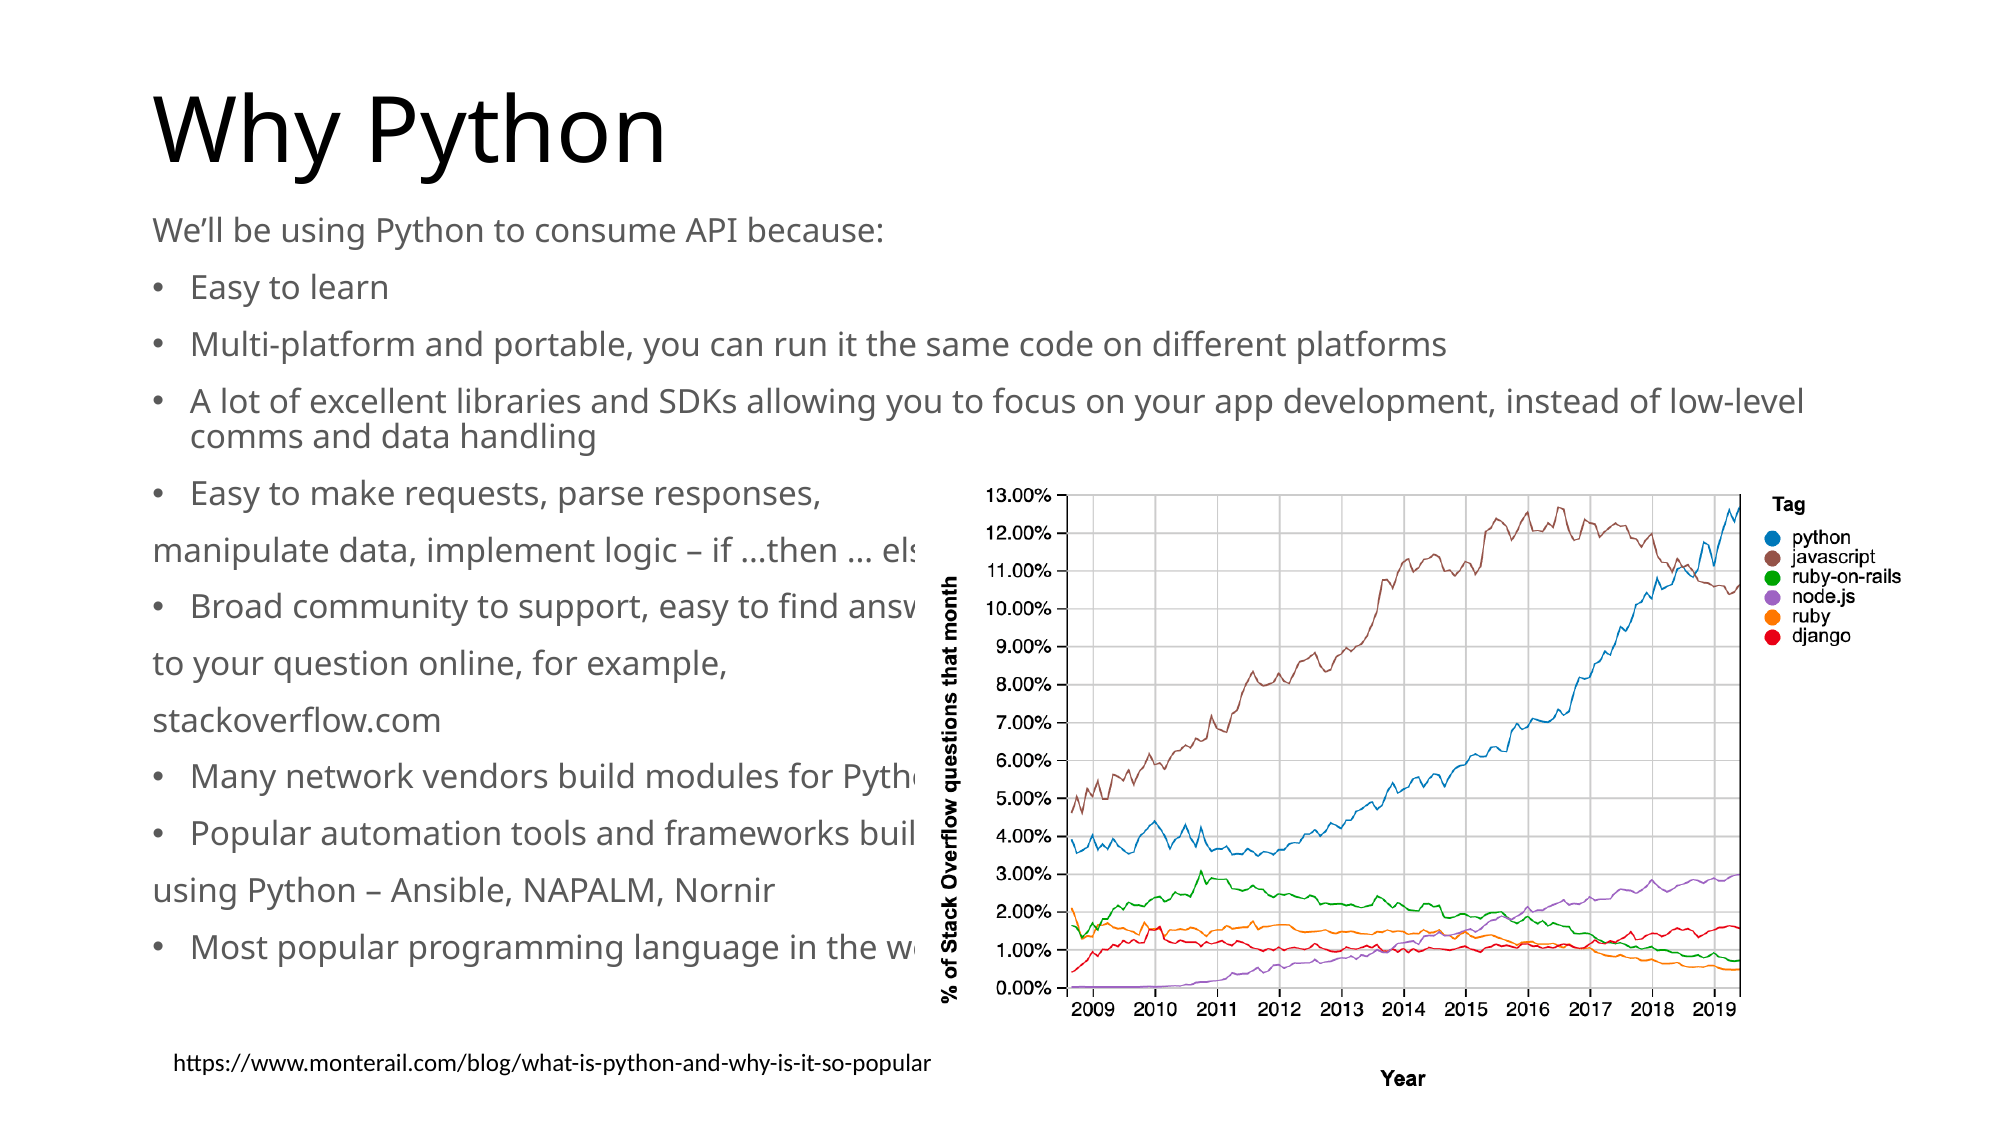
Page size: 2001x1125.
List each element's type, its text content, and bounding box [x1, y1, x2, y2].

title Why Python [137, 59, 1863, 206]
list We’ll be using Python to consume API because: Easy to learn Multi-platform and portable, you can run it the same code on different platforms A lot of excellent libraries and SDKs allowing you to focus on your app development, instead of low-level comms and data handling Easy to make requests, parse responses, manipulate data, implement logic – if …then … else Broad community to support, easy to find answer to your question online, for example, stackoverflow.com Many network vendors build modules for Python Popular automation tools and frameworks build using Python – Ansible, NAPALM, Nornir Most popular programming language in the world [137, 206, 1863, 1062]
text_box https://www.monterail.com/blog/what-is-python-and-why-is-it-so-popular [158, 1039, 915, 1084]
picture [915, 434, 1946, 1114]
